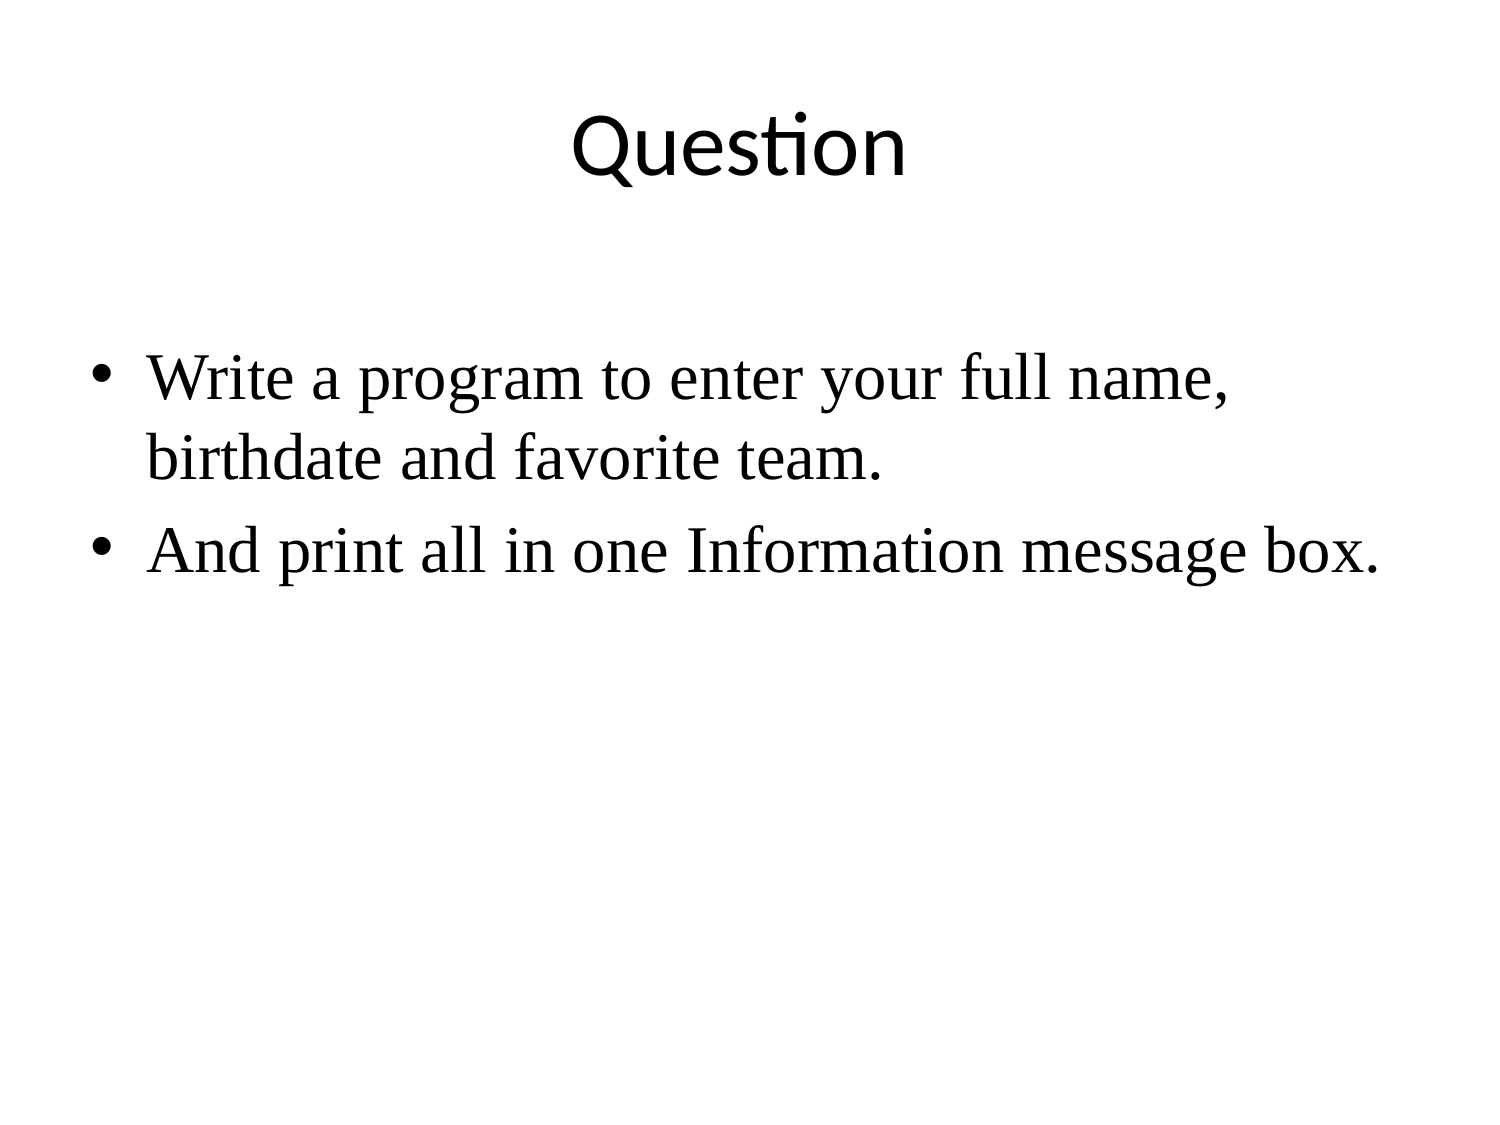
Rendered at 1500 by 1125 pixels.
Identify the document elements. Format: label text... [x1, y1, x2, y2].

title Question [75, 45, 1425, 233]
list Write a program to enter your full name, birthdate and favorite team. And print all in one Information message box. [75, 324, 1425, 1005]
